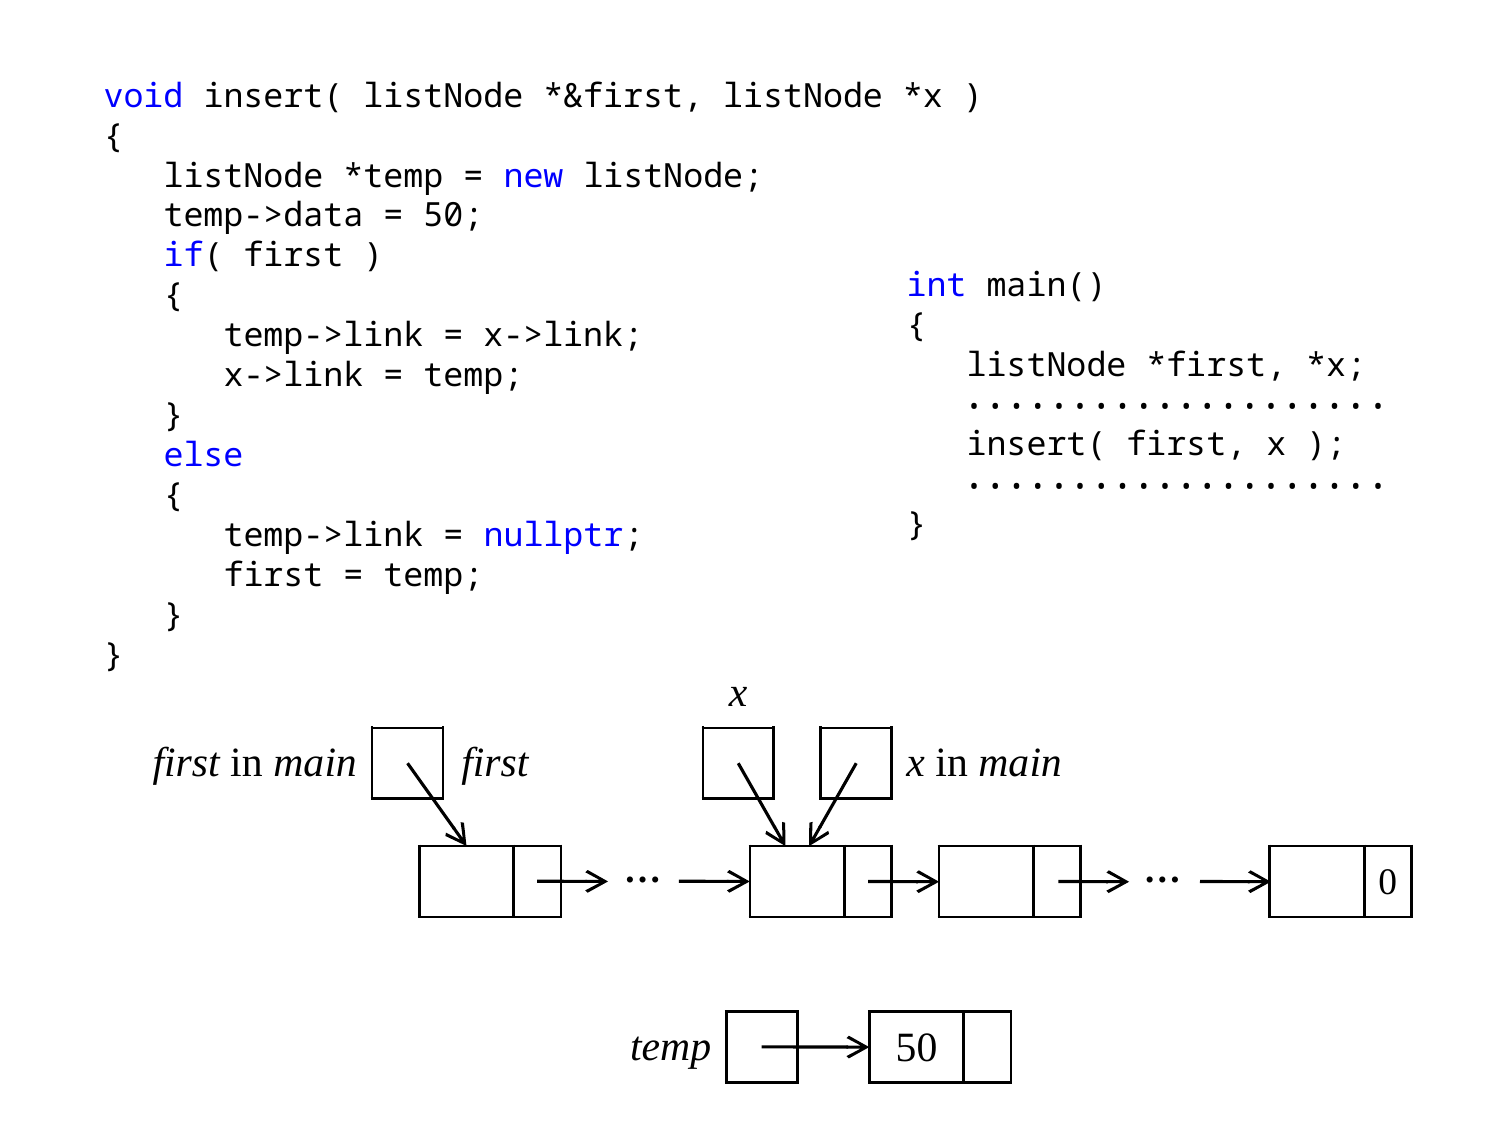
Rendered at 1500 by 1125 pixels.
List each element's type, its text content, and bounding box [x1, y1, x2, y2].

table_header [846, 847, 890, 916]
table_header [965, 1013, 1010, 1081]
list void insert( listNode *&first, listNode *x ) { listNode *temp = new listNode; temp->data = 50; if( first ) { temp->link = x->link; x->link = temp; } else { temp->link = nullptr; first = temp; } } [88, 66, 1011, 681]
text_box temp [608, 1011, 725, 1083]
table_header [940, 847, 1032, 916]
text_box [407, 763, 467, 847]
table_header 50 [871, 1013, 962, 1081]
text_box x [702, 657, 774, 727]
table_header [751, 847, 843, 916]
text_box x in main [893, 727, 1081, 799]
table_header [1271, 847, 1363, 916]
table_header … [562, 846, 749, 917]
table_header [421, 847, 512, 916]
table_header 0 [1366, 847, 1410, 916]
table_header [728, 1013, 796, 1081]
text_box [720, 780, 789, 829]
table_header [515, 847, 560, 916]
table_header [893, 846, 938, 881]
table_header … [1082, 846, 1268, 917]
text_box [790, 780, 875, 829]
table_header [704, 729, 772, 797]
text_box first in main [135, 727, 372, 799]
table_header [893, 889, 938, 917]
table_header [822, 729, 890, 797]
list int main() { listNode *first, *x; •••••••••••••••••••• insert( first, x ); •••••••••••••••••••• } [891, 255, 1412, 563]
table_header [1035, 847, 1079, 916]
text_box first [442, 727, 538, 799]
table_header [373, 729, 442, 797]
